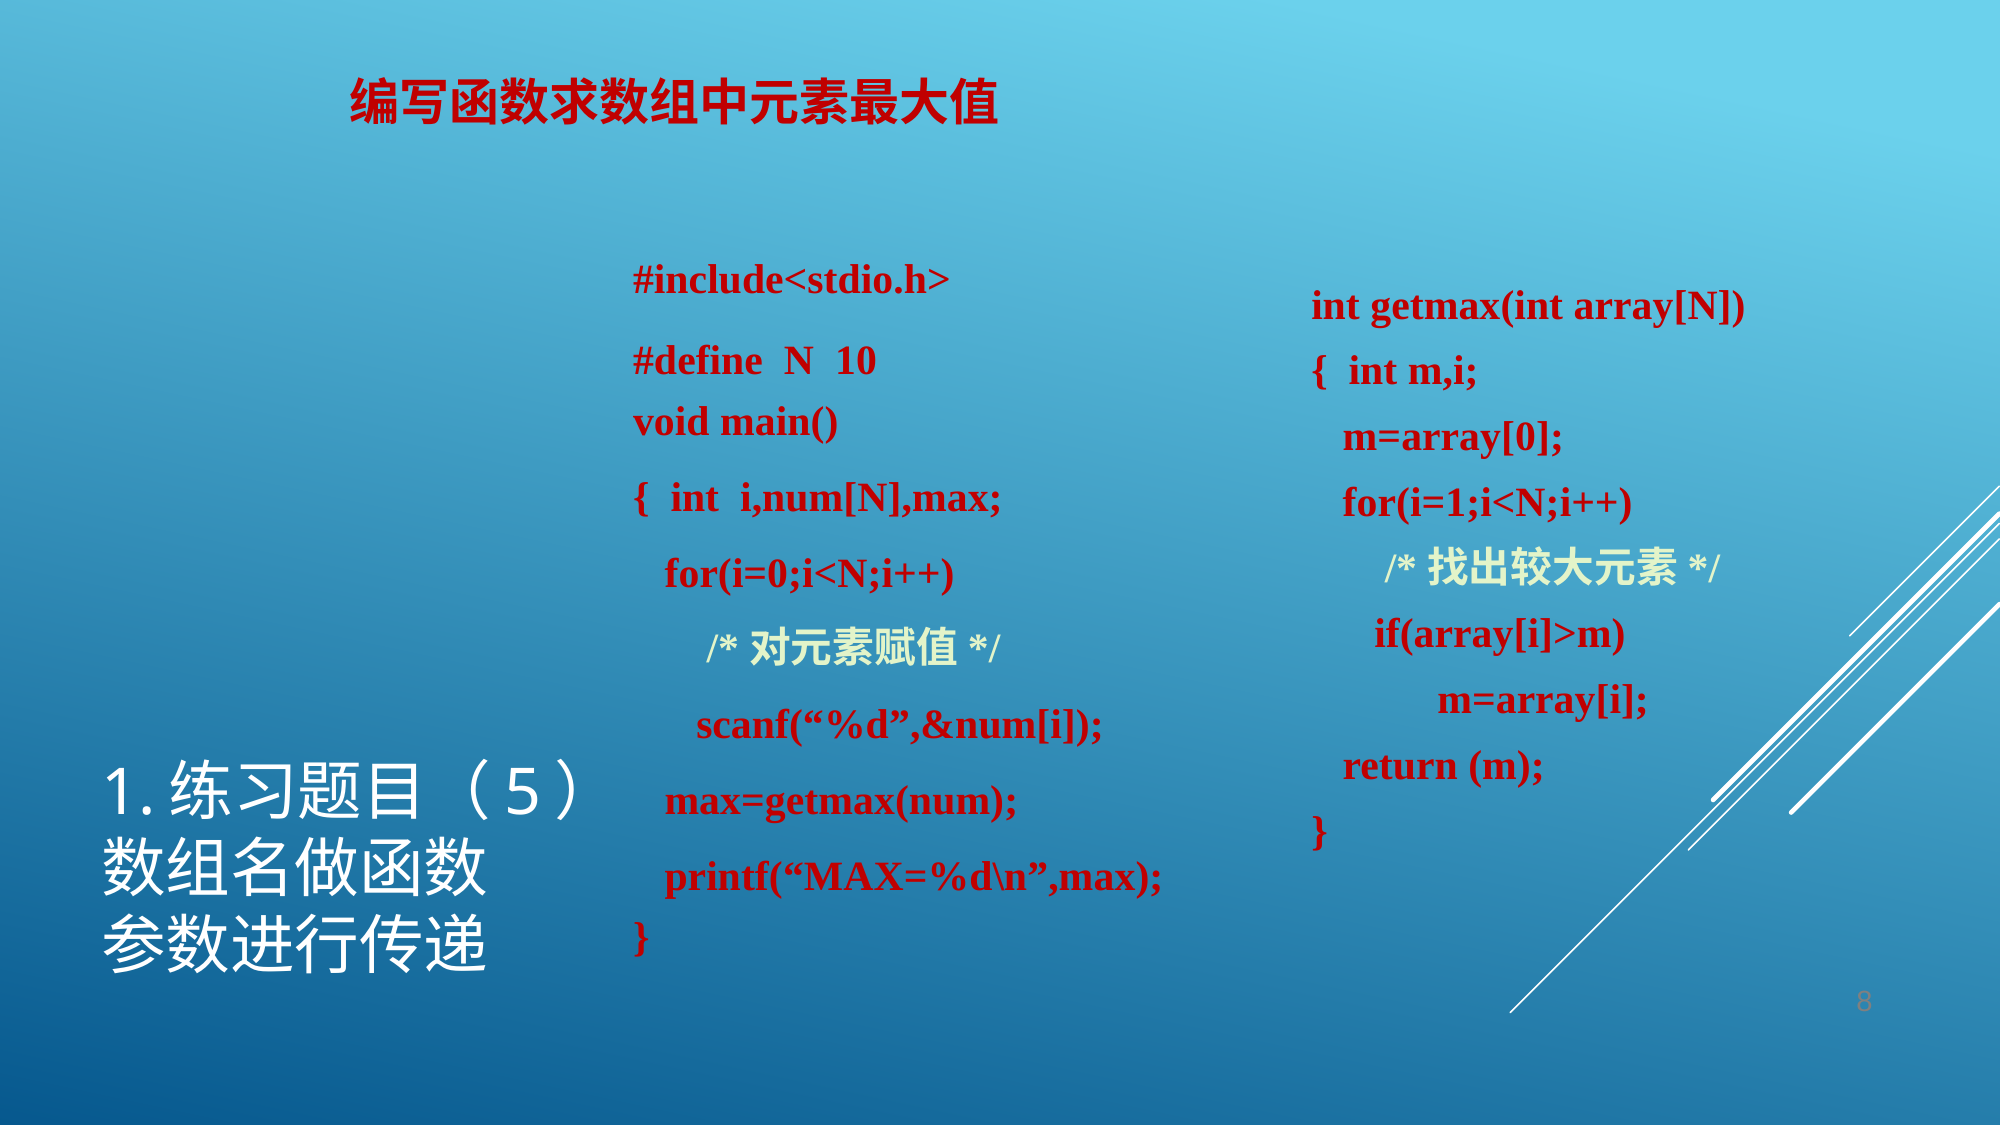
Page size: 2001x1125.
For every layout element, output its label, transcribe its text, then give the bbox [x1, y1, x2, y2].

text_box 1.练习题目（5） 数组名做函数 参数进行传递 [86, 742, 1487, 990]
text_box int getmax(int array[N]) { int m,i; m=array[0]; for(i=1;i<N;i++) /*找出较大元素*/ if(array[i]>m) m=array[i]; return (m); } [1308, 260, 1840, 862]
title 编写函数求数组中元素最大值 [334, 58, 1085, 142]
slide_number 8 [1700, 915, 1888, 1025]
text_box #include<stdio.h> #define N 10 void main() { int i,num[N],max; for(i=0;i<N;i++) /*对元素赋值*/ scanf(“%d”,&num[i]); max=getmax(num); printf(“MAX=%d\n”,max); } [618, 234, 1269, 742]
